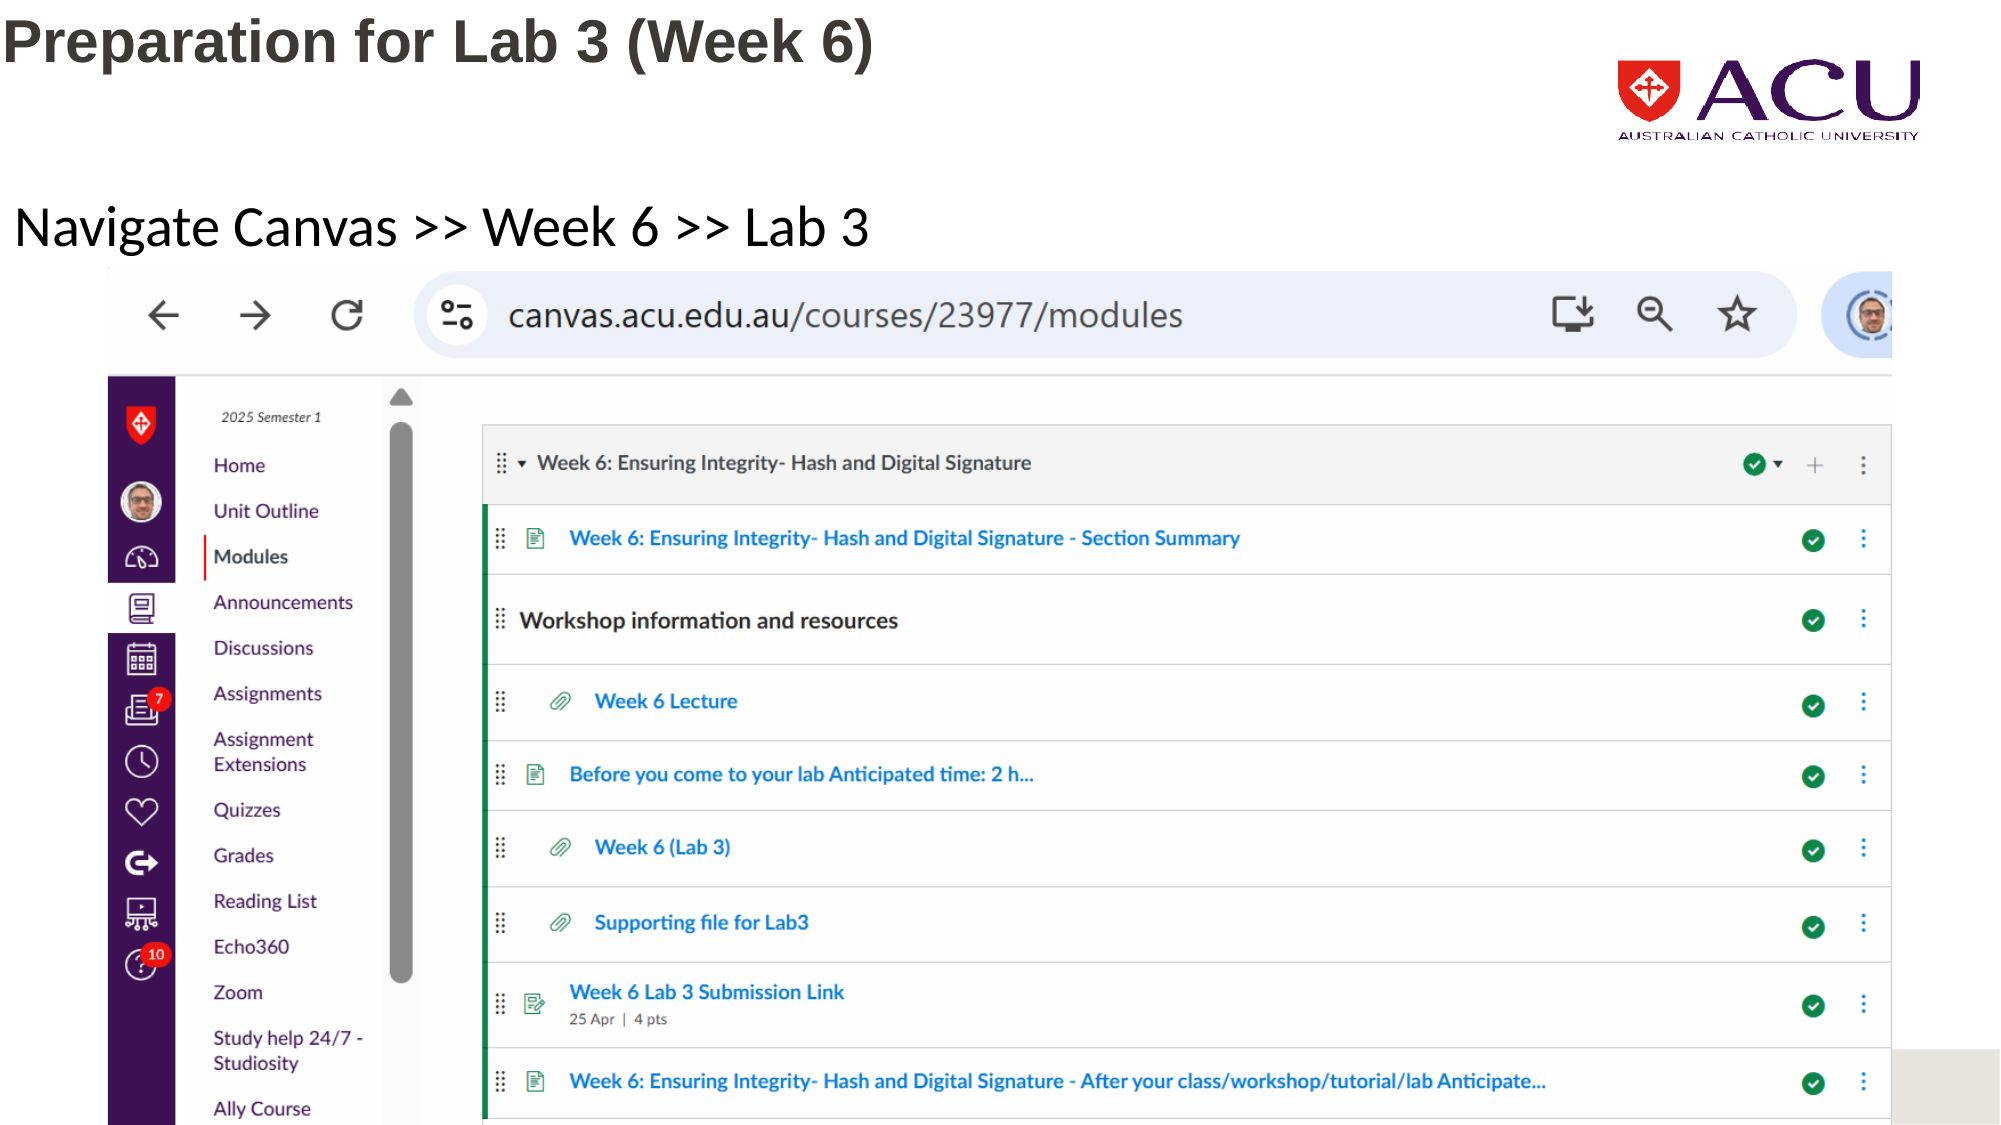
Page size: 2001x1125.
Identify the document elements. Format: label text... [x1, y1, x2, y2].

picture [1618, 59, 1920, 140]
picture [107, 267, 1893, 1125]
text_box Navigate Canvas >> Week 6 >> Lab 3 [0, 145, 2000, 265]
title Preparation for Lab 3 (Week 6) [0, 0, 1590, 190]
